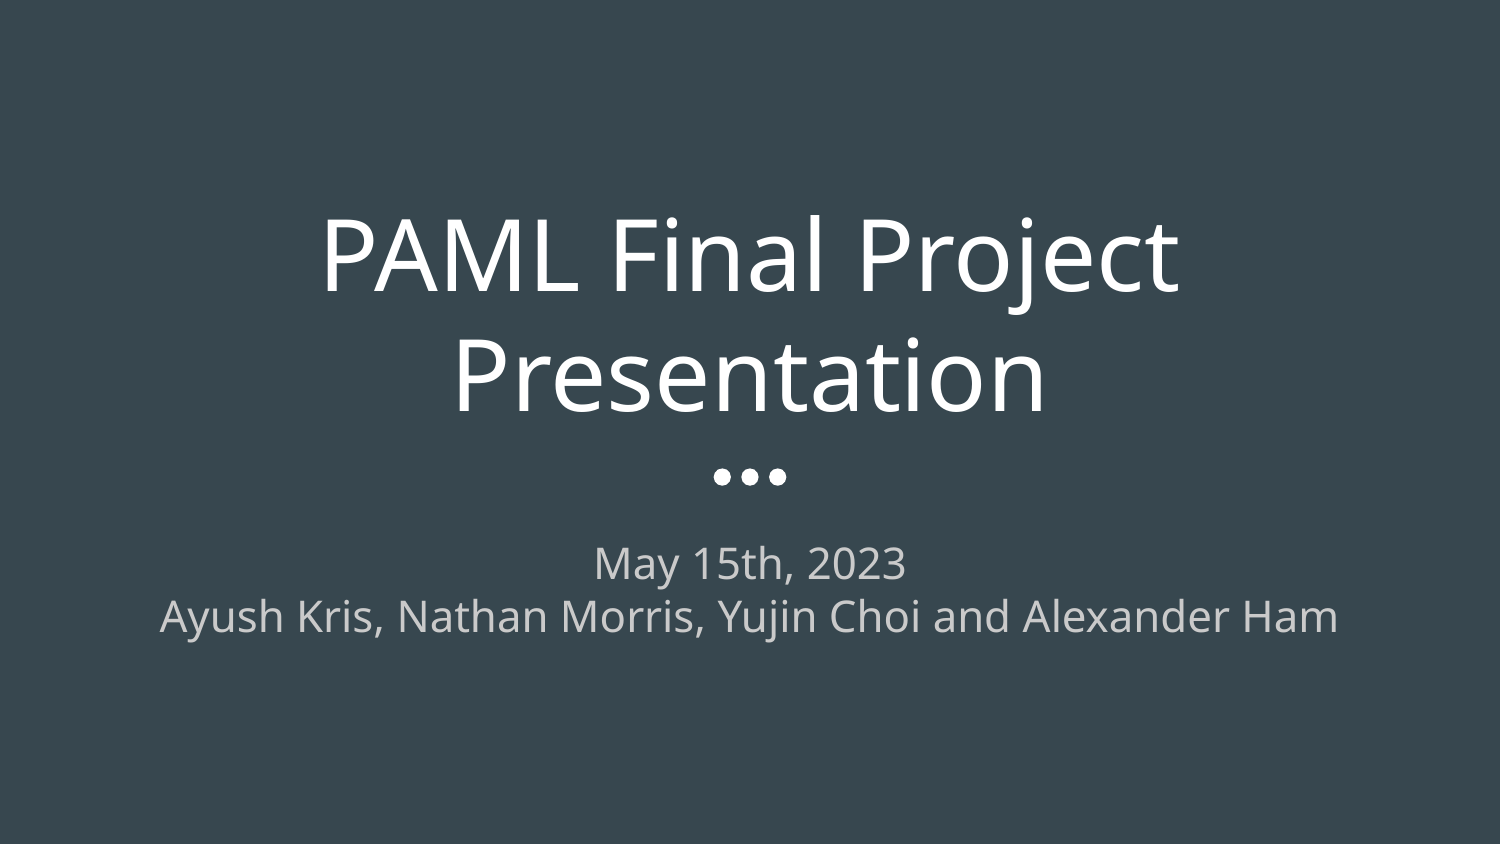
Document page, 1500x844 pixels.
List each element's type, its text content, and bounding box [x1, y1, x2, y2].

title PAML Final Project Presentation [110, 162, 1390, 447]
subtitle May 15th, 2023 Ayush Kris, Nathan Morris, Yujin Choi and Alexander Ham [110, 520, 1390, 651]
